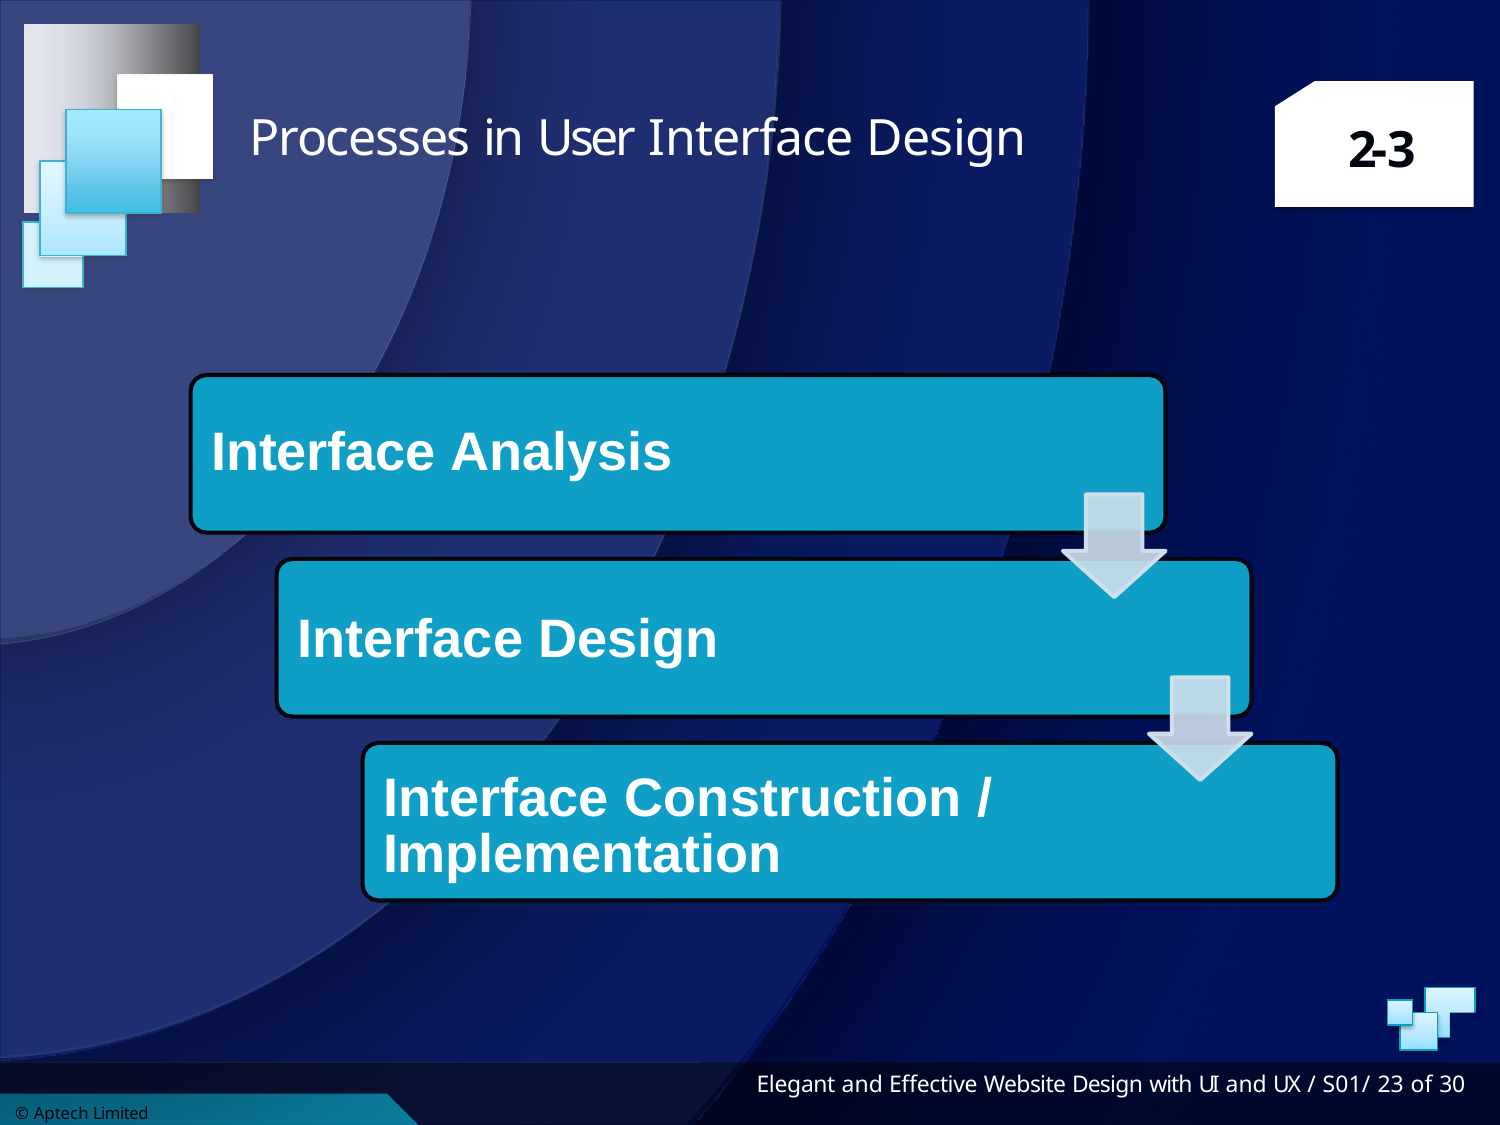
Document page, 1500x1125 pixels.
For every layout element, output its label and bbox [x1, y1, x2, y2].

text_box [0, 0, 1500, 1125]
text_box [1060, 77, 1480, 783]
